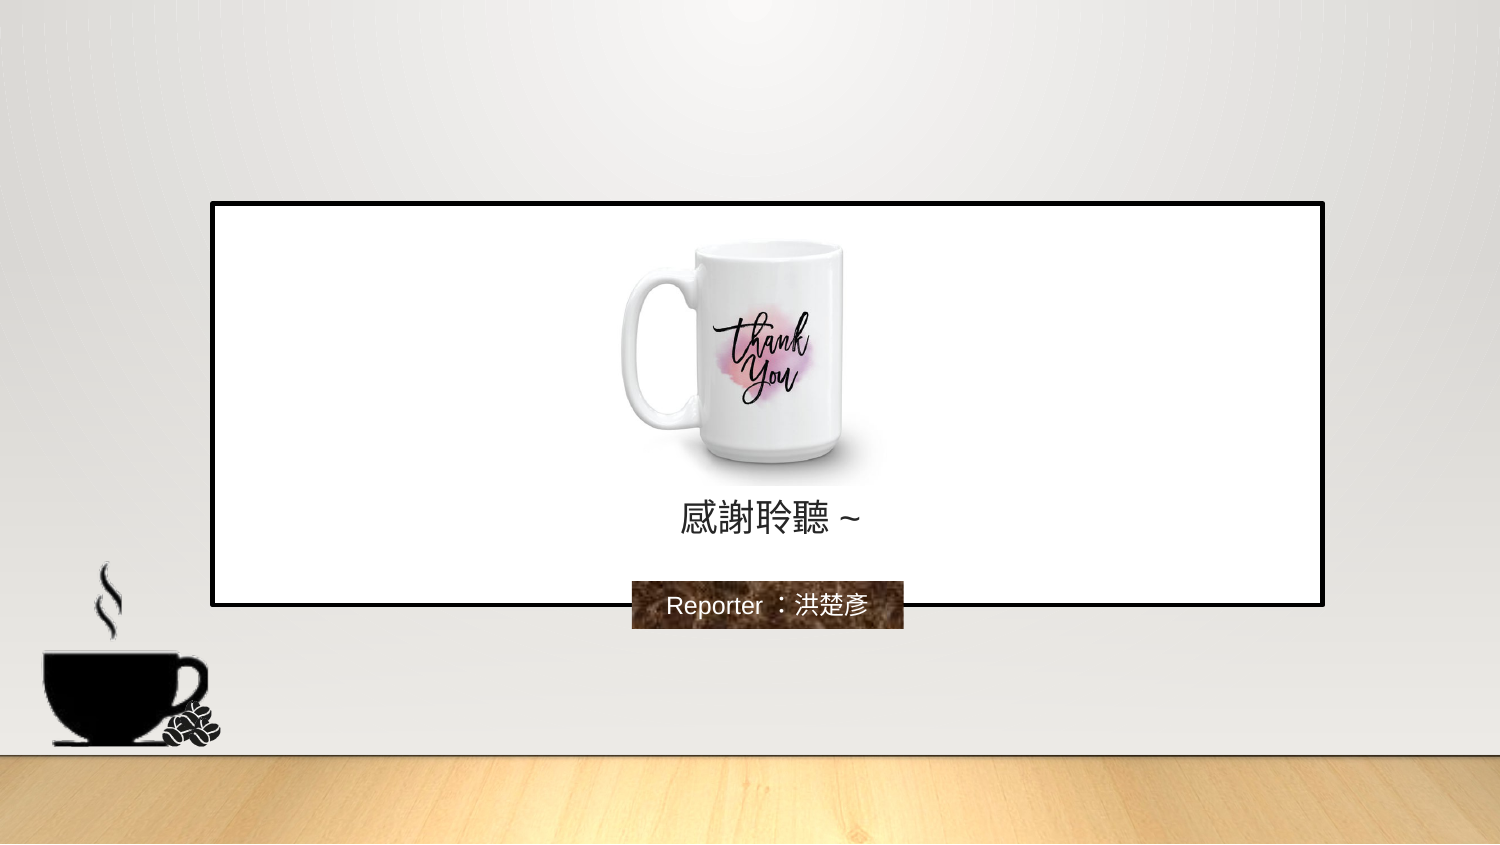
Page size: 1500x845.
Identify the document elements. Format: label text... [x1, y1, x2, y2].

text_box [365, 188, 921, 268]
text_box 感謝聆聽~ [519, 488, 1022, 545]
picture [0, 546, 1500, 844]
text_box [211, 202, 1324, 606]
picture [585, 218, 906, 487]
text_box Reporter：洪楚彥 [631, 581, 904, 629]
